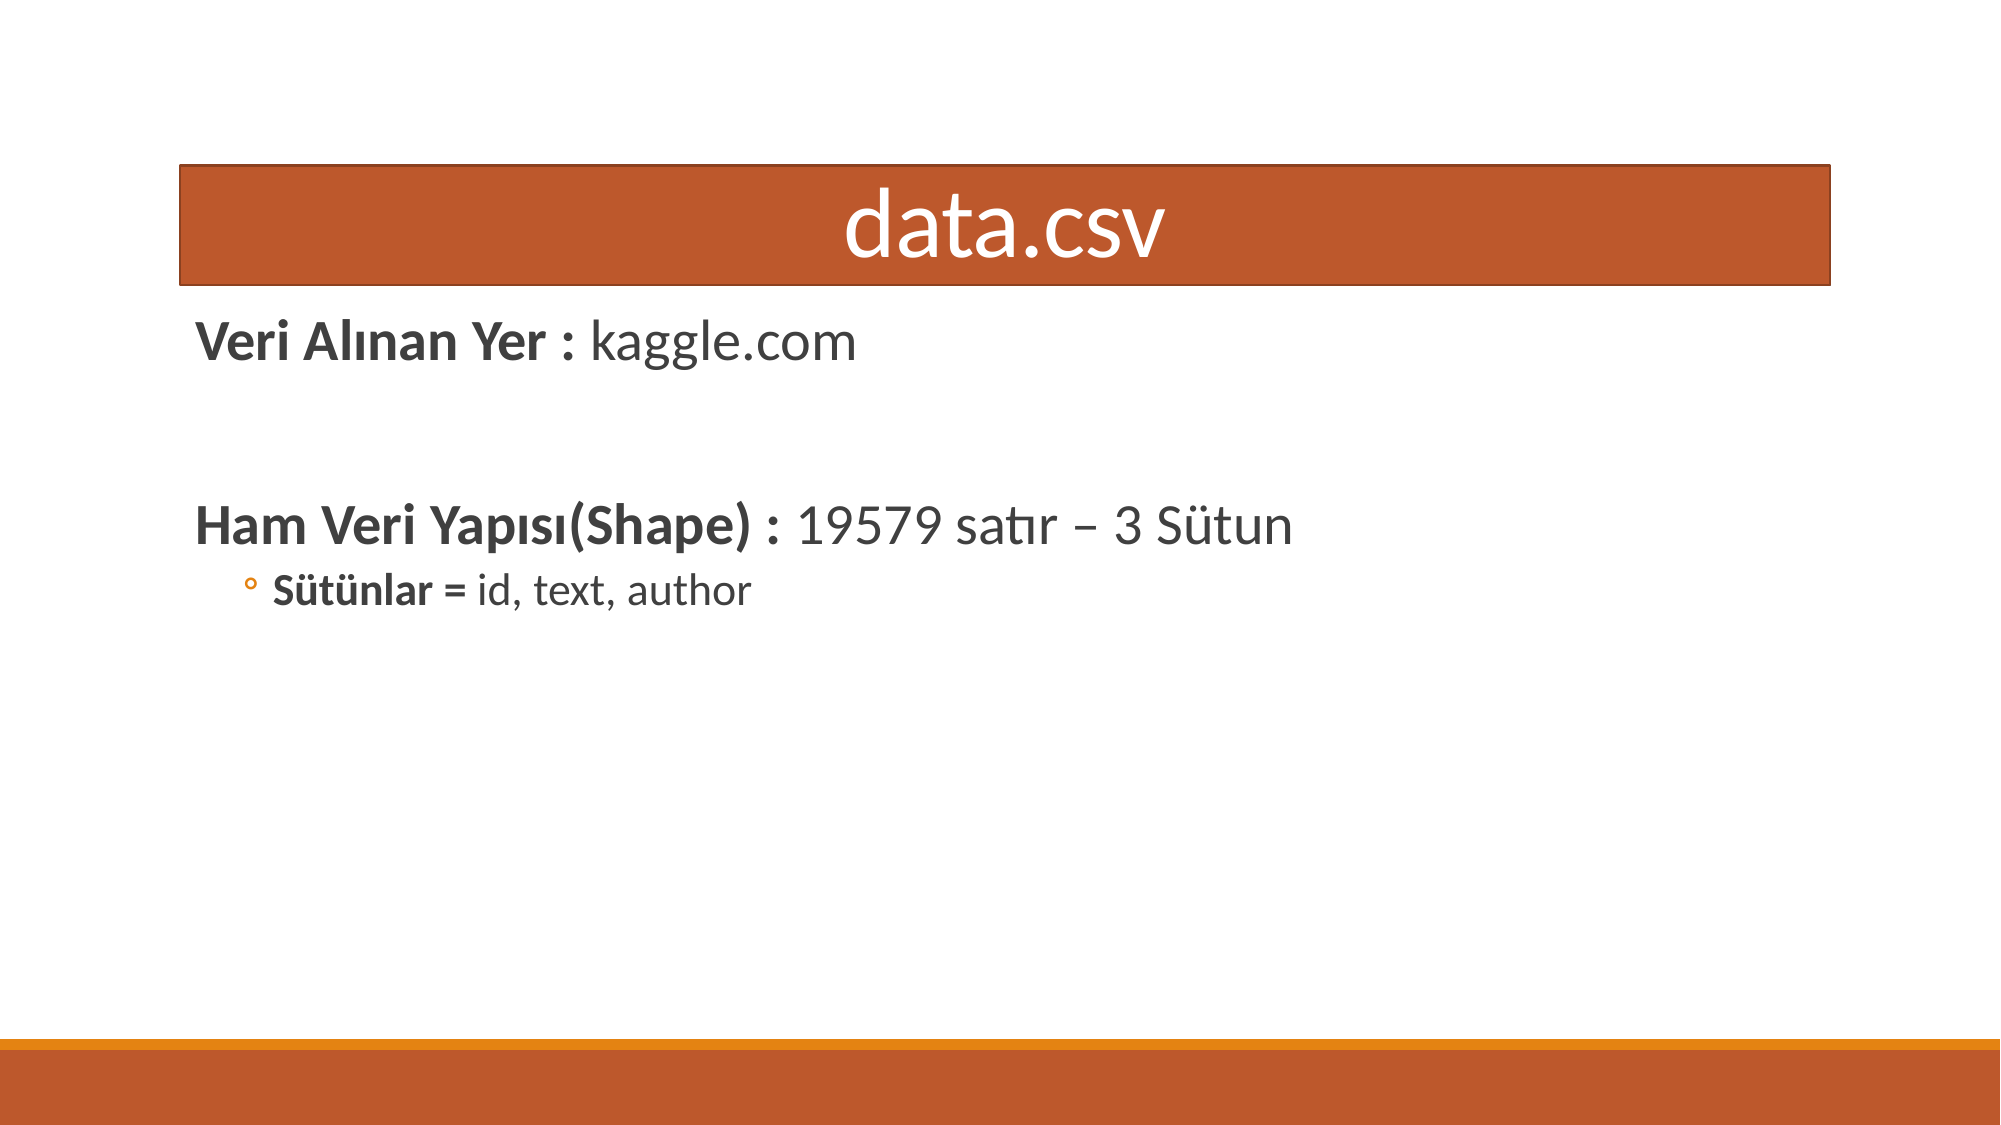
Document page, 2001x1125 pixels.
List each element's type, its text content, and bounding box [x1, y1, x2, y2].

title data.csv [179, 164, 1831, 286]
list Veri Alınan Yer : kaggle.com Ham Veri Yapısı(Shape) : 19579 satır – 3 Sütun Sütünlar = id, text, author [180, 302, 1830, 963]
